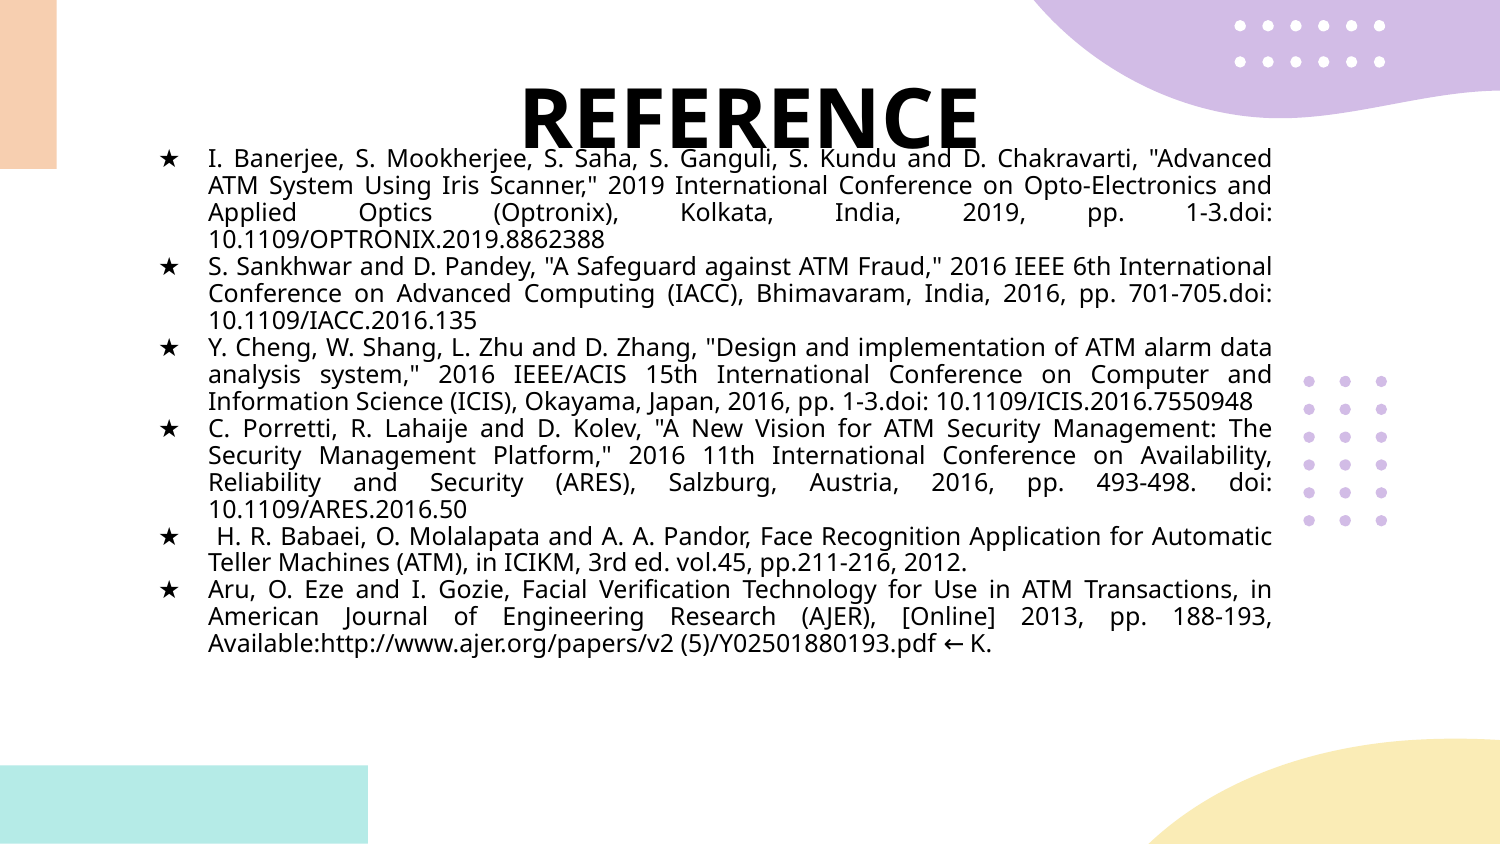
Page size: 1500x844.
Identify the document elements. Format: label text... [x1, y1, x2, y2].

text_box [1285, 0, 1334, 120]
list I. Banerjee, S. Mookherjee, S. Saha, S. Ganguli, S. Kundu and D. Chakravarti, "Advanced ATM System Using Iris Scanner," 2019 International Conference on Opto-Electronics and Applied Optics (Optronix), Kolkata, India, 2019, pp. 1-3.doi: 10.1109/OPTRONIX.2019.8862388 S. Sankhwar and D. Pandey, "A Safeguard against ATM Fraud," 2016 IEEE 6th International Conference on Advanced Computing (IACC), Bhimavaram, India, 2016, pp. 701-705.doi: 10.1109/IACC.2016.135 Y. Cheng, W. Shang, L. Zhu and D. Zhang, "Design and implementation of ATM alarm data analysis system," 2016 IEEE/ACIS 15th International Conference on Computer and Information Science (ICIS), Okayama, Japan, 2016, pp. 1-3.doi: 10.1109/ICIS.2016.7550948 C. Porretti, R. Lahaije and D. Kolev, "A New Vision for ATM Security Management: The Security Management Platform," 2016 11th International Conference on Availability, Reliability and Security (ARES), Salzburg, Austria, 2016, pp. 493-498. doi: 10.1109/ARES.2016.50 H. R. Babaei, O. Molalapata and A. A. Pandor, Face Recognition Application for Automatic Teller Machines (ATM), in ICIKM, 3rd ed. vol.45, pp.211-216, 2012. Aru, O. Eze and I. Gozie, Facial Verification Technology for Use in ATM Transactions, in American Journal of Engineering Research (AJER), [Online] 2013, pp. 188-193, Available:http://www.ajer.org/papers/v2 (5)/Y02501880193.pdf ← K. [118, 145, 1290, 766]
title REFERENCE [118, 50, 1382, 145]
text_box [0, 0, 57, 169]
text_box [1148, 738, 1500, 844]
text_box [1303, 375, 1388, 527]
